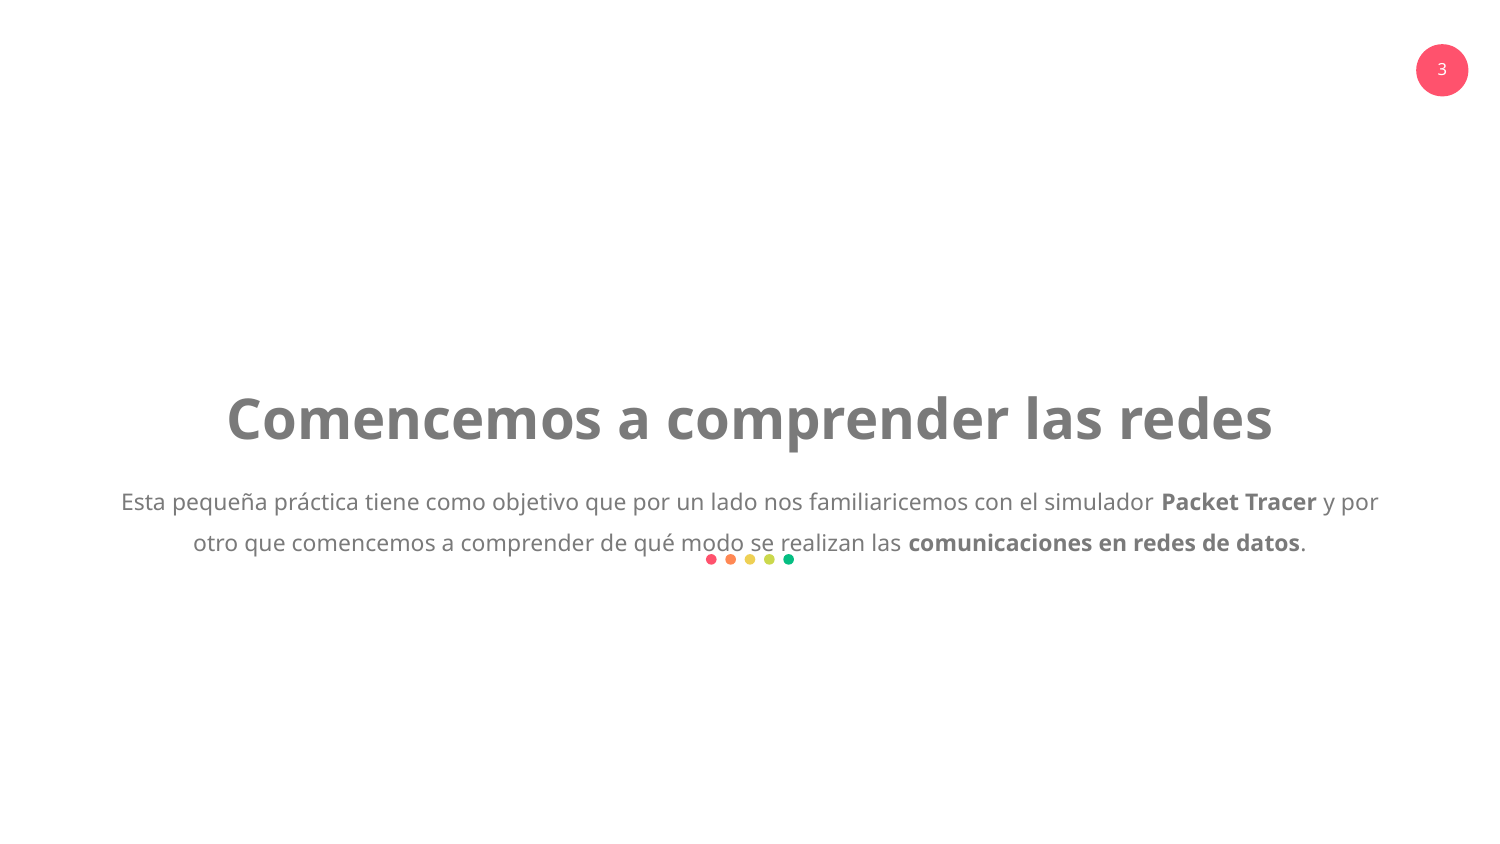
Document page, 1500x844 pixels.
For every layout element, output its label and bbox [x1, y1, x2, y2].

text_box [102, 377, 1398, 565]
